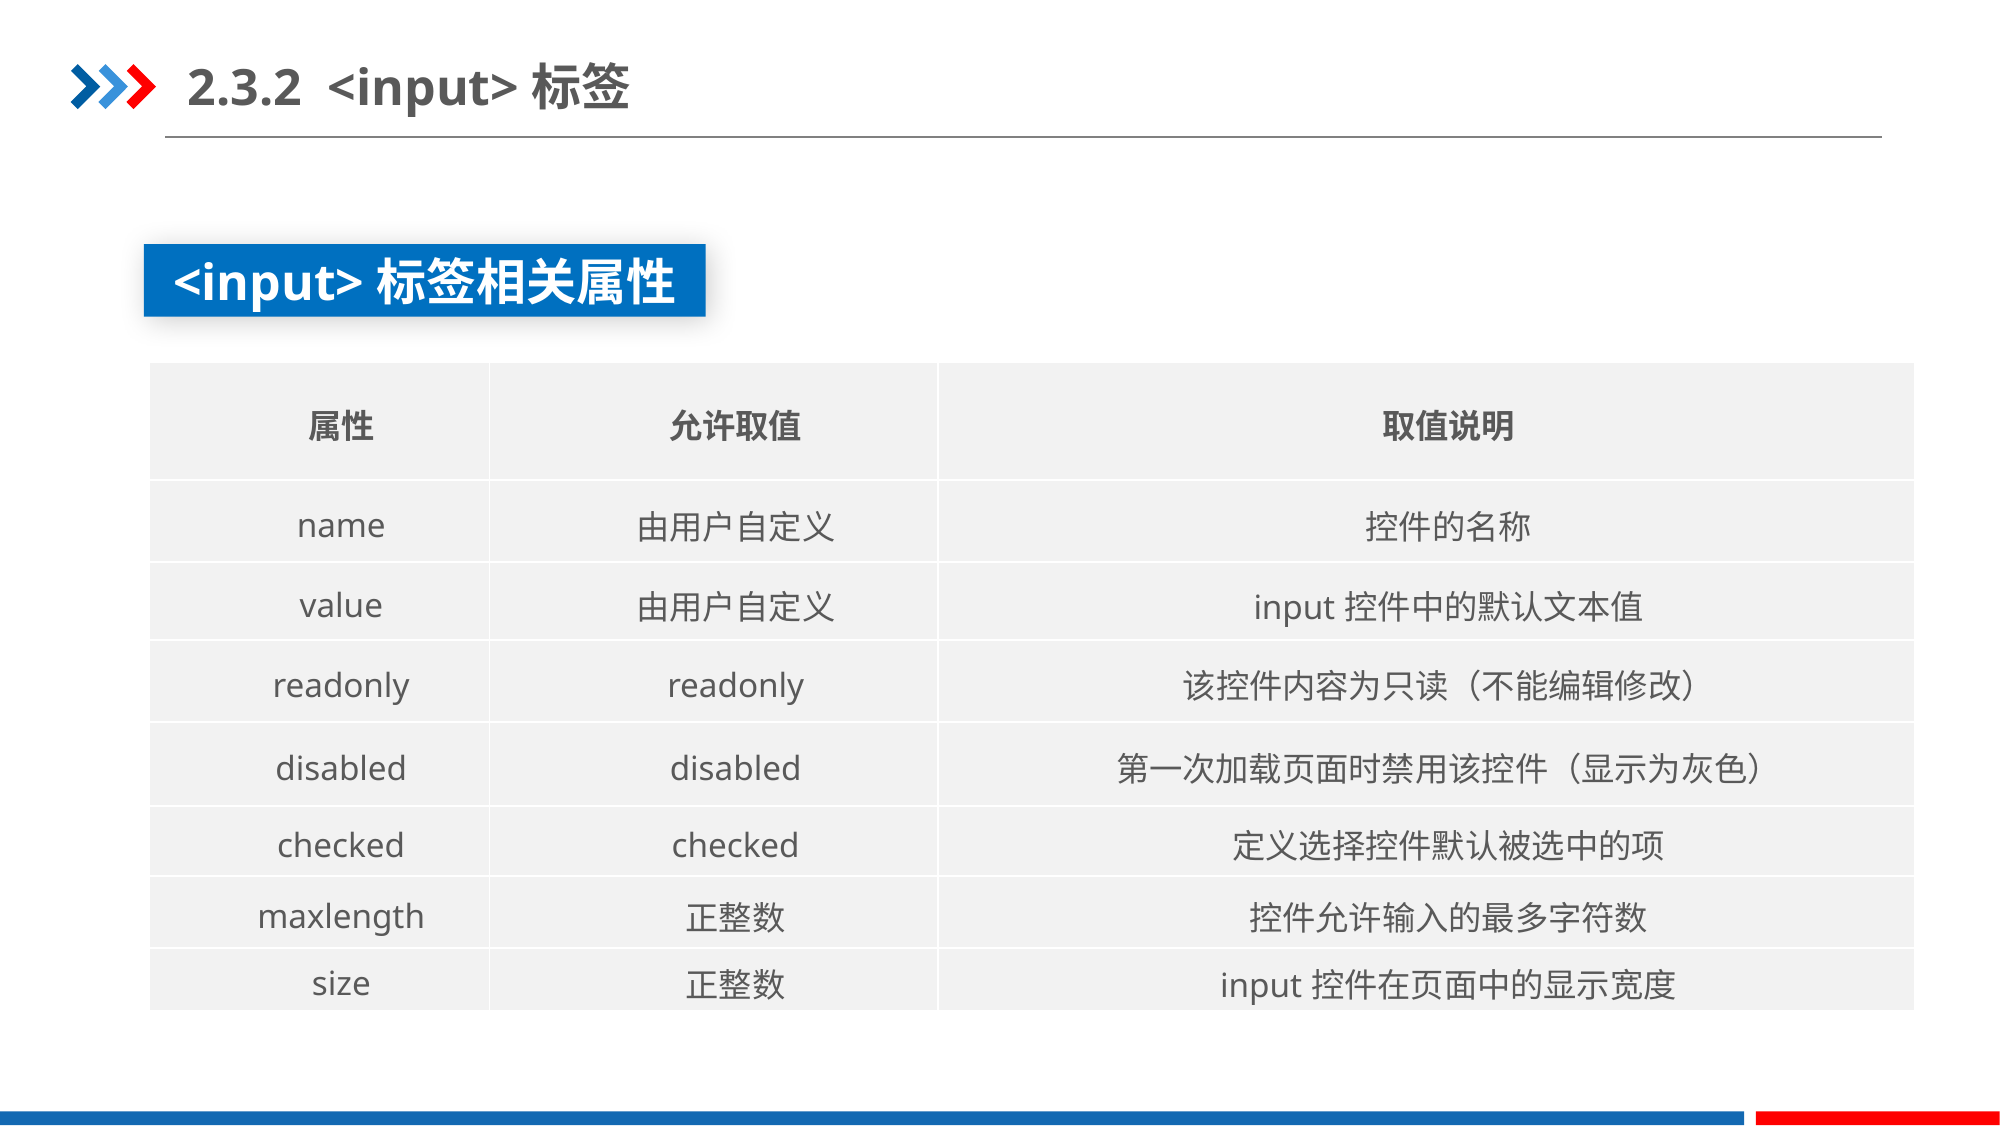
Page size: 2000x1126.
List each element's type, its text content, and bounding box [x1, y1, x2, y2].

table_cell disabled [150, 723, 489, 805]
table_cell 控件的名称 [939, 481, 1914, 561]
table_cell input控件中的默认文本值 [939, 563, 1914, 639]
table_cell 正整数 [490, 877, 937, 947]
table_cell value [150, 563, 489, 639]
table_cell name [150, 481, 489, 561]
table_cell 由用户自定义 [490, 563, 937, 639]
table_header 取值说明 [939, 363, 1914, 479]
text_box 2.3.2 <input>标签 [187, 43, 827, 127]
table_header 允许取值 [490, 363, 937, 479]
table_cell size [150, 949, 489, 1010]
table_header 属性 [150, 363, 489, 479]
table_cell disabled [490, 723, 937, 805]
table_cell 控件允许输入的最多字符数 [939, 877, 1914, 947]
table_cell readonly [490, 641, 937, 721]
table_cell checked [490, 807, 937, 875]
text_box <input>标签相关属性 [143, 244, 706, 317]
table_cell 定义选择控件默认被选中的项 [939, 807, 1914, 875]
table_cell 第一次加载页面时禁用该控件（显示为灰色） [939, 723, 1914, 805]
table_cell 正整数 [490, 949, 937, 1010]
table_cell readonly [150, 641, 489, 721]
table_cell 该控件内容为只读（不能编辑修改） [939, 641, 1914, 721]
table_cell 由用户自定义 [490, 481, 937, 561]
table_cell maxlength [150, 877, 489, 947]
table_cell input控件在页面中的显示宽度 [939, 949, 1914, 1010]
table_cell checked [150, 807, 489, 875]
